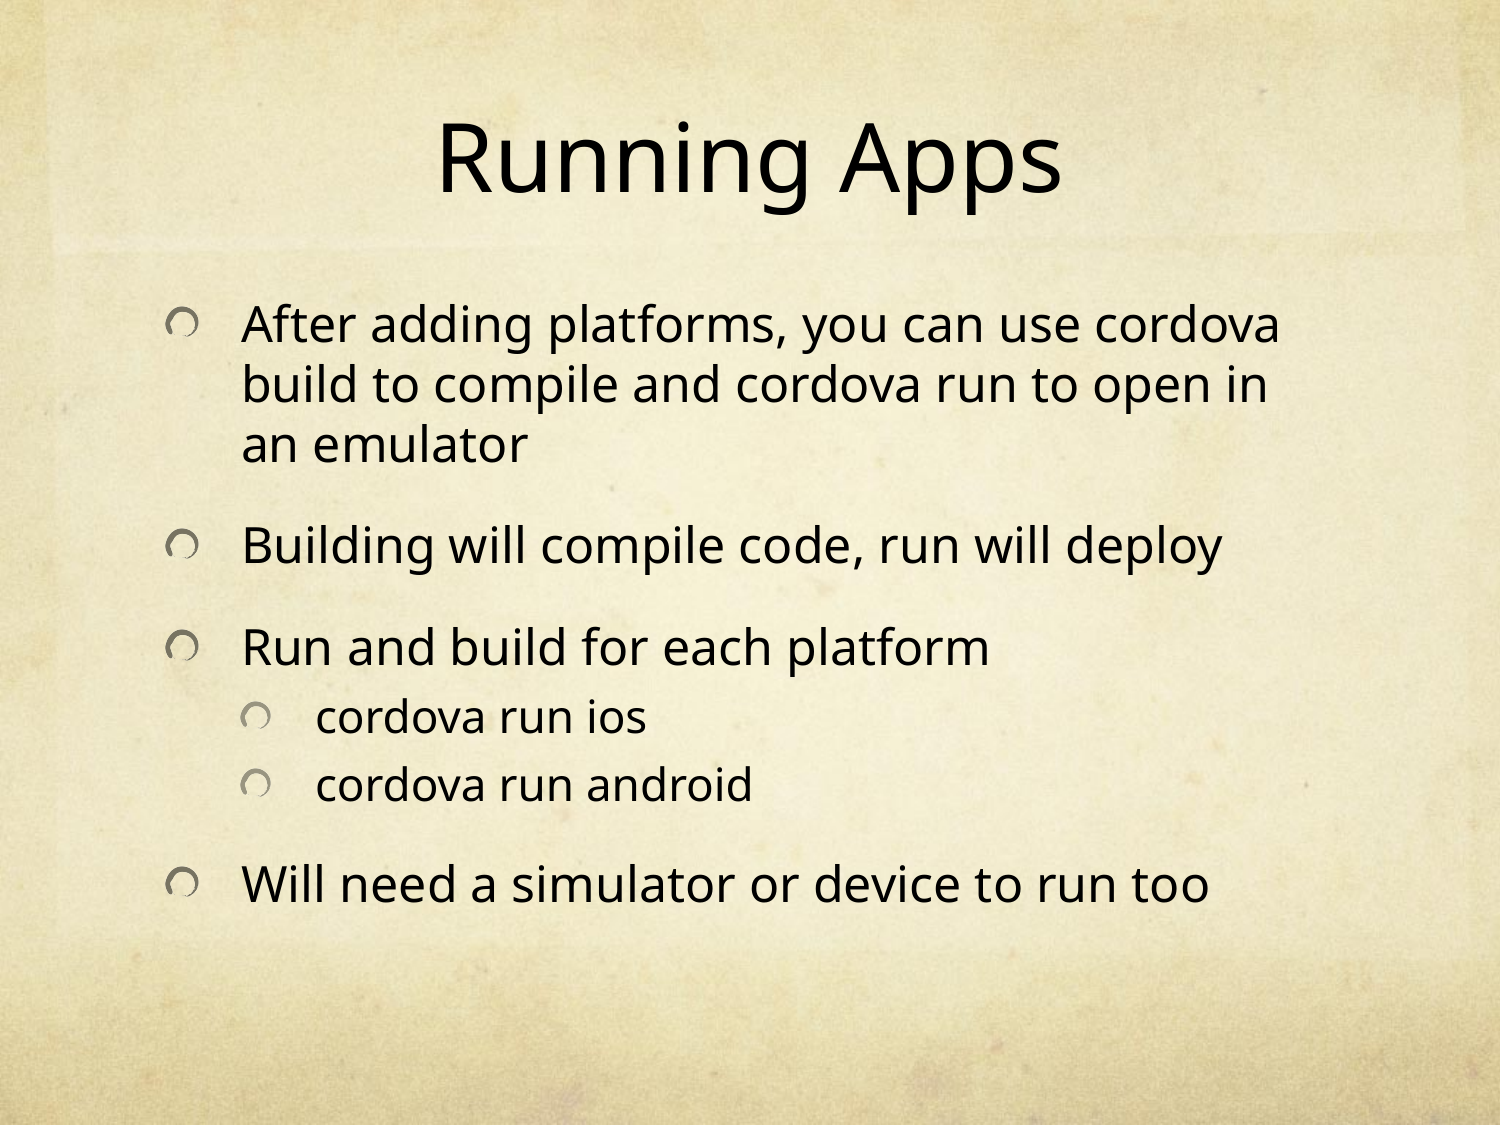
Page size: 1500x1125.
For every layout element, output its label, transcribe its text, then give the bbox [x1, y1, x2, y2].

picture [0, 0, 1500, 1125]
title Running Apps [150, 82, 1350, 225]
list After adding platforms, you can use cordova build to compile and cordova run to open in an emulator Building will compile code, run will deploy Run and build for each platform cordova run ios cordova run android Will need a simulator or device to run too [150, 284, 1350, 950]
